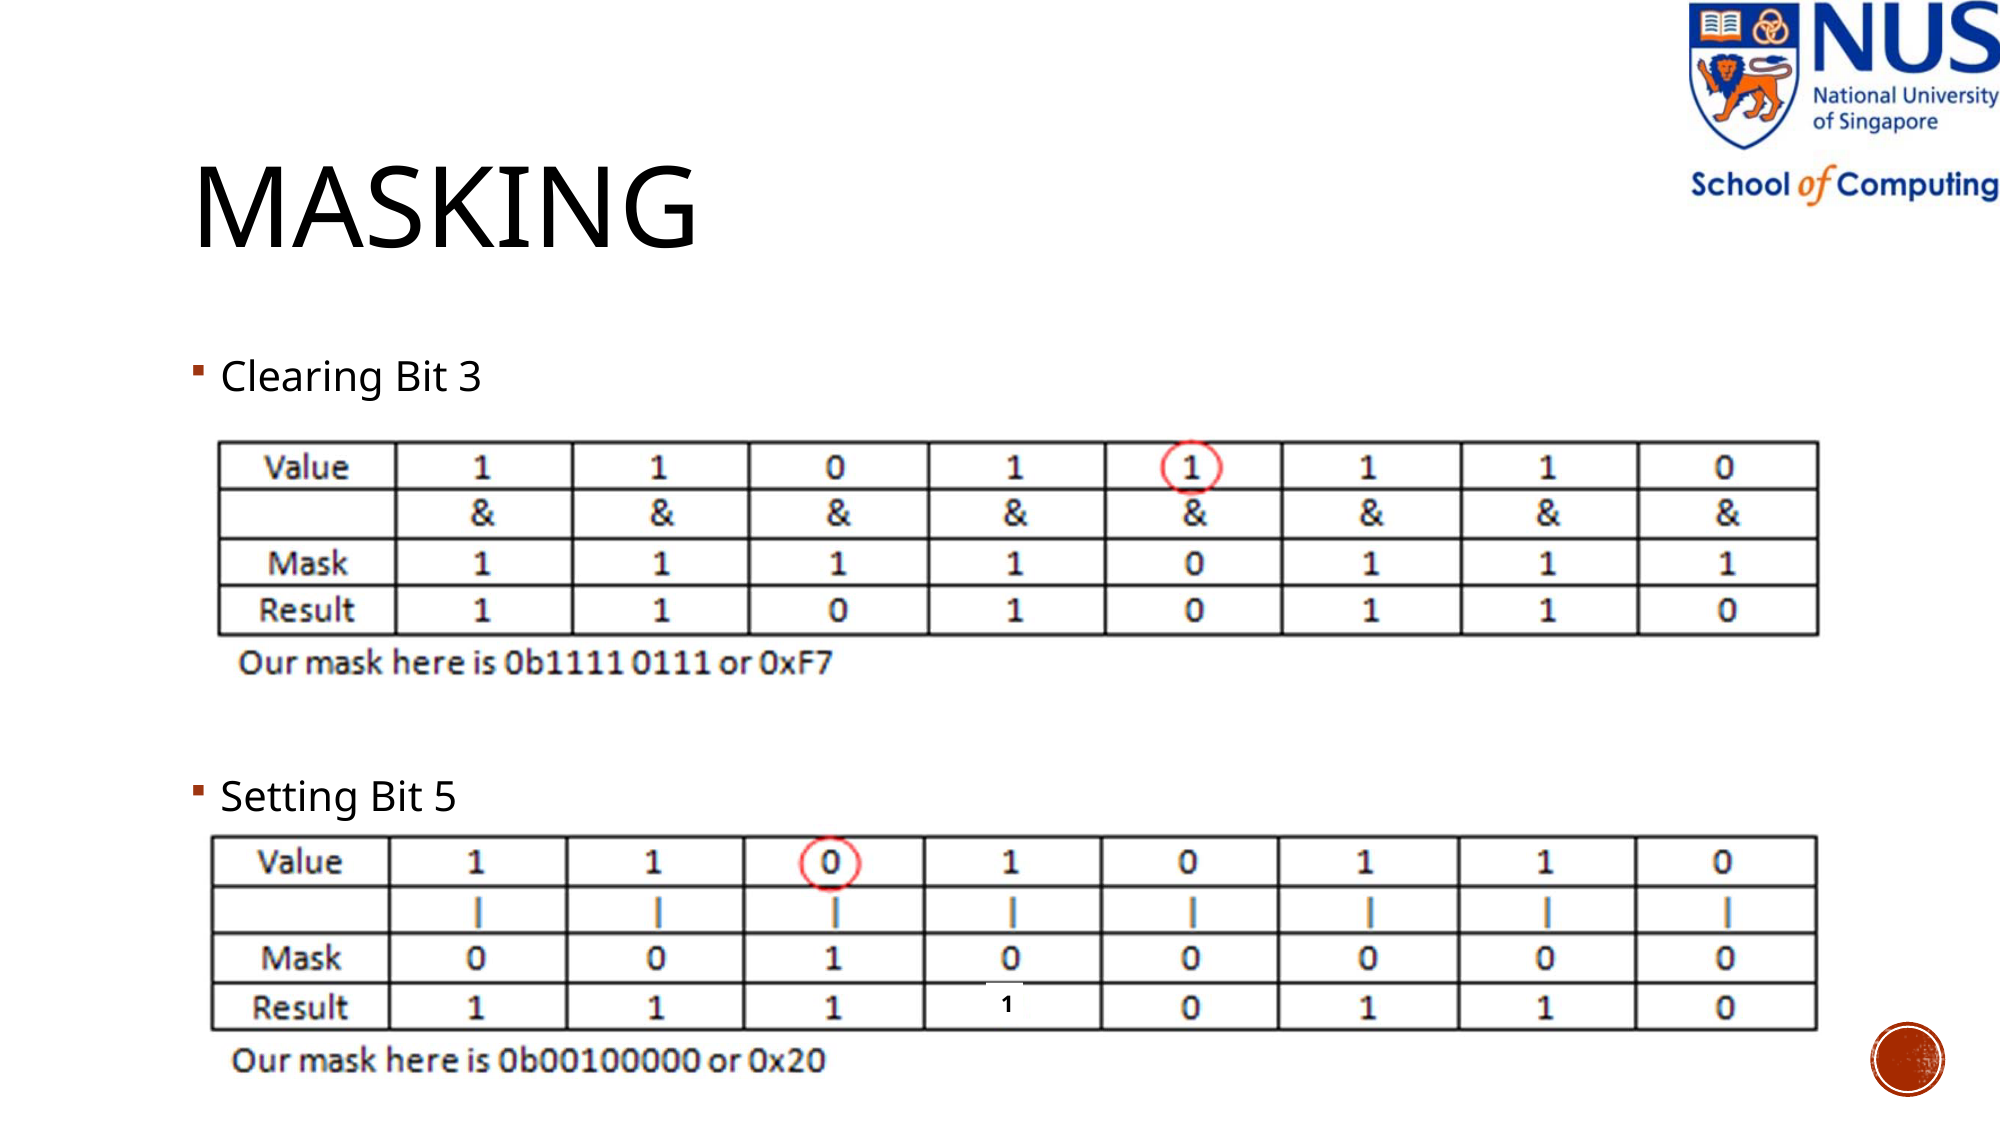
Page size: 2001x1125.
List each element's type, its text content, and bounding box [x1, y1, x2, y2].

picture [1689, 1, 1999, 207]
picture [201, 828, 1840, 1085]
picture [202, 416, 1867, 685]
list Clearing Bit 3 Setting Bit 5 [175, 348, 1826, 1013]
title masking [175, 79, 1826, 344]
